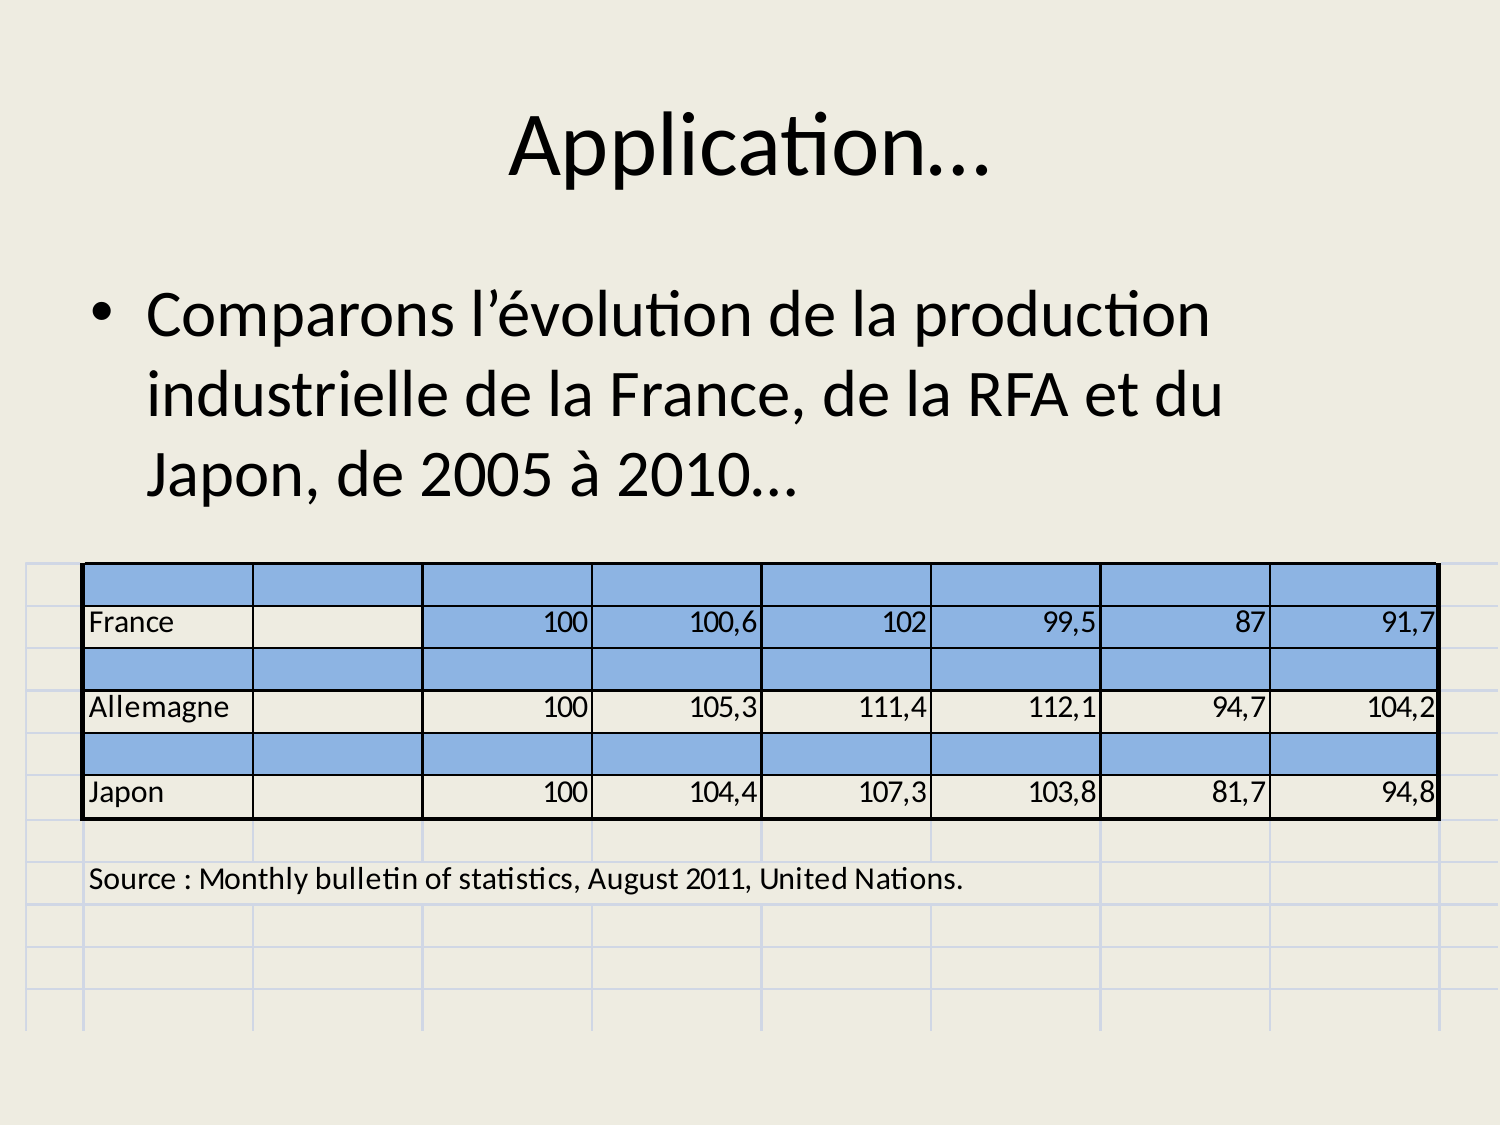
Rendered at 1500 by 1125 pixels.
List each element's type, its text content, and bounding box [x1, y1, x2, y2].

list Comparons l’évolution de la production industrielle de la France, de la RFA et du Japon, de 2005 à 2010… [75, 262, 1425, 560]
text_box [24, 562, 1500, 1033]
title Application… [75, 45, 1425, 233]
